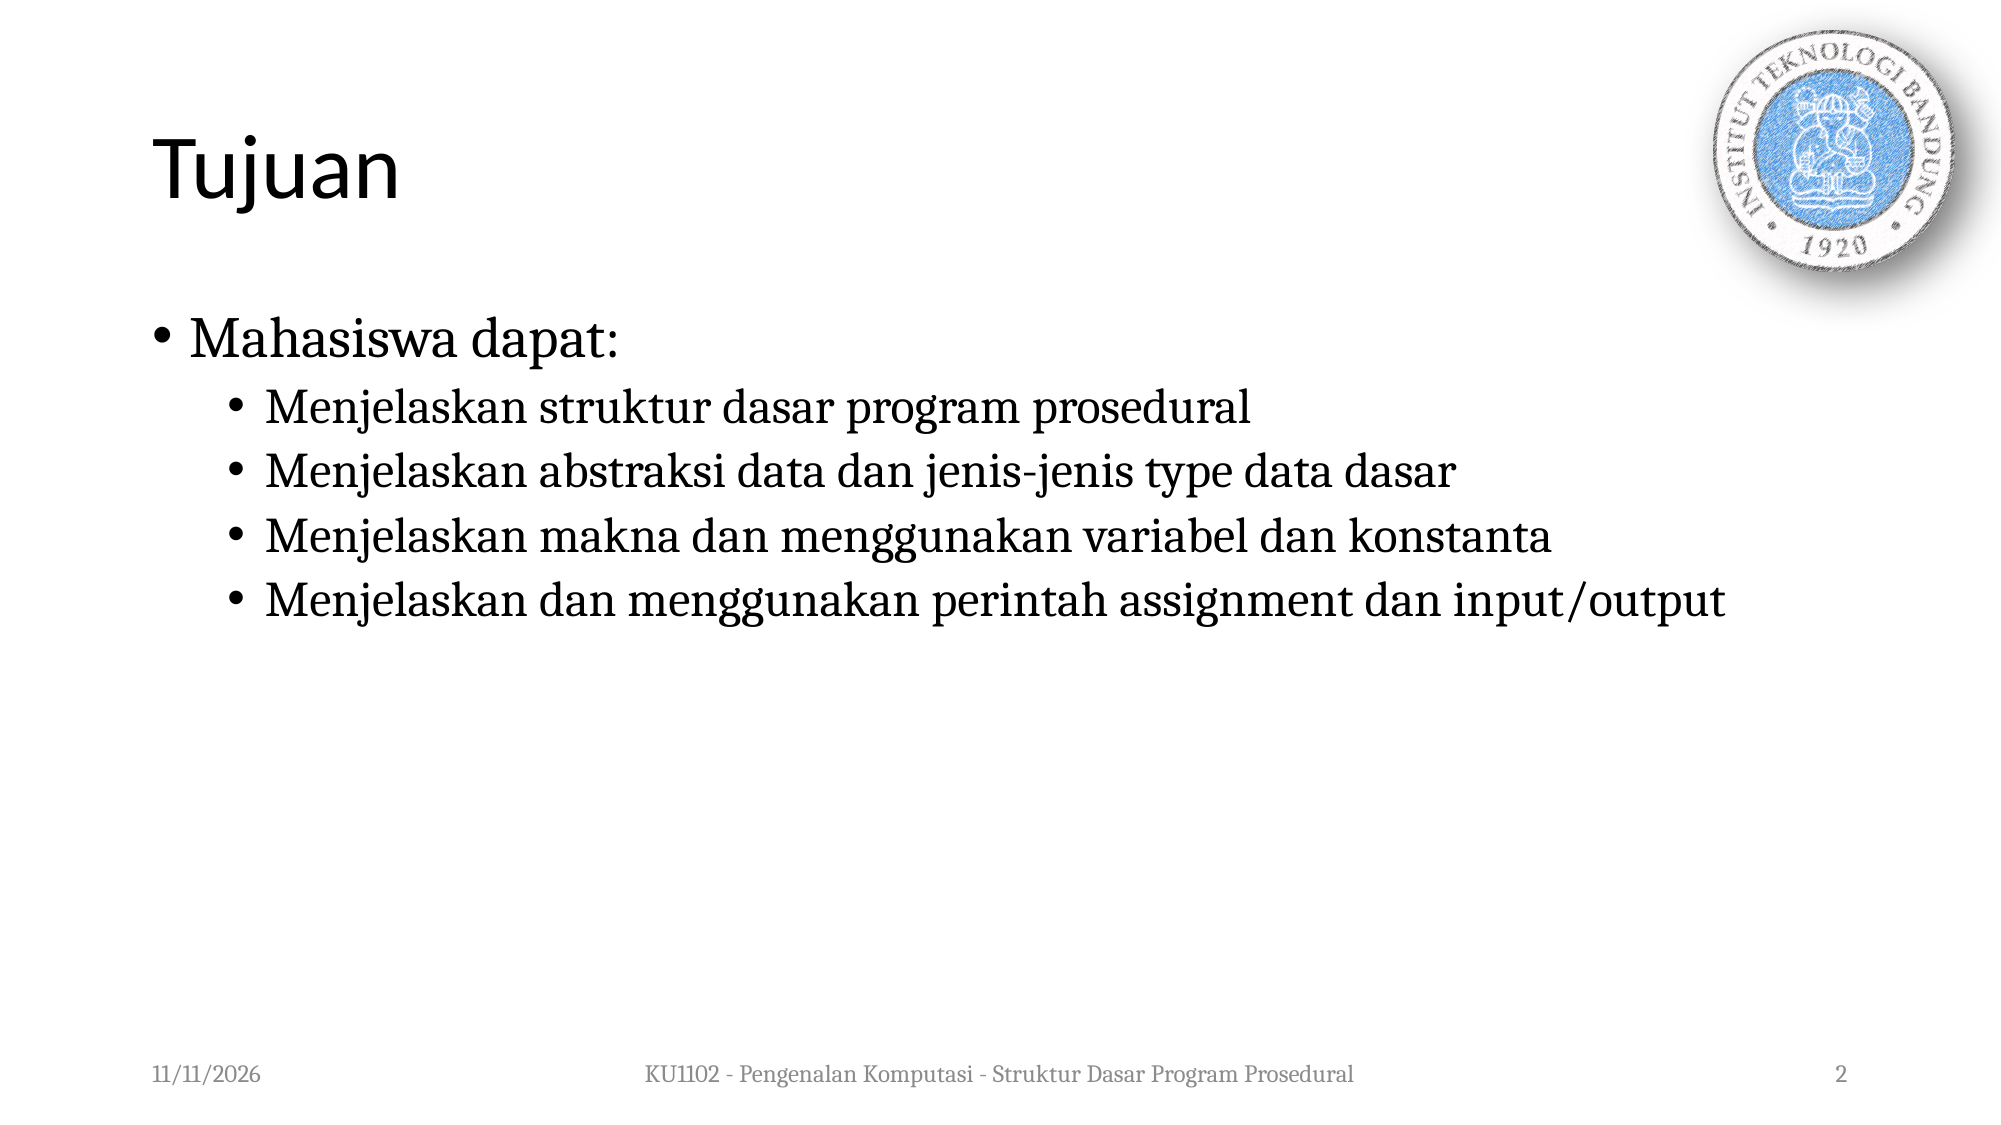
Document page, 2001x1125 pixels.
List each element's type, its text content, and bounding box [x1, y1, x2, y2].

list Mahasiswa dapat: Menjelaskan struktur dasar program prosedural Menjelaskan abstraksi data dan jenis-jenis type data dasar Menjelaskan makna dan menggunakan variabel dan konstanta Menjelaskan dan menggunakan perintah assignment dan input/output [137, 299, 1863, 1014]
slide_number 2 [1412, 1042, 1863, 1103]
picture [1713, 30, 1955, 272]
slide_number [137, 1042, 588, 1103]
footer KU1102 - Pengenalan Komputasi - Struktur Dasar Program Prosedural [588, 1042, 1412, 1103]
title Tujuan [137, 59, 1863, 278]
